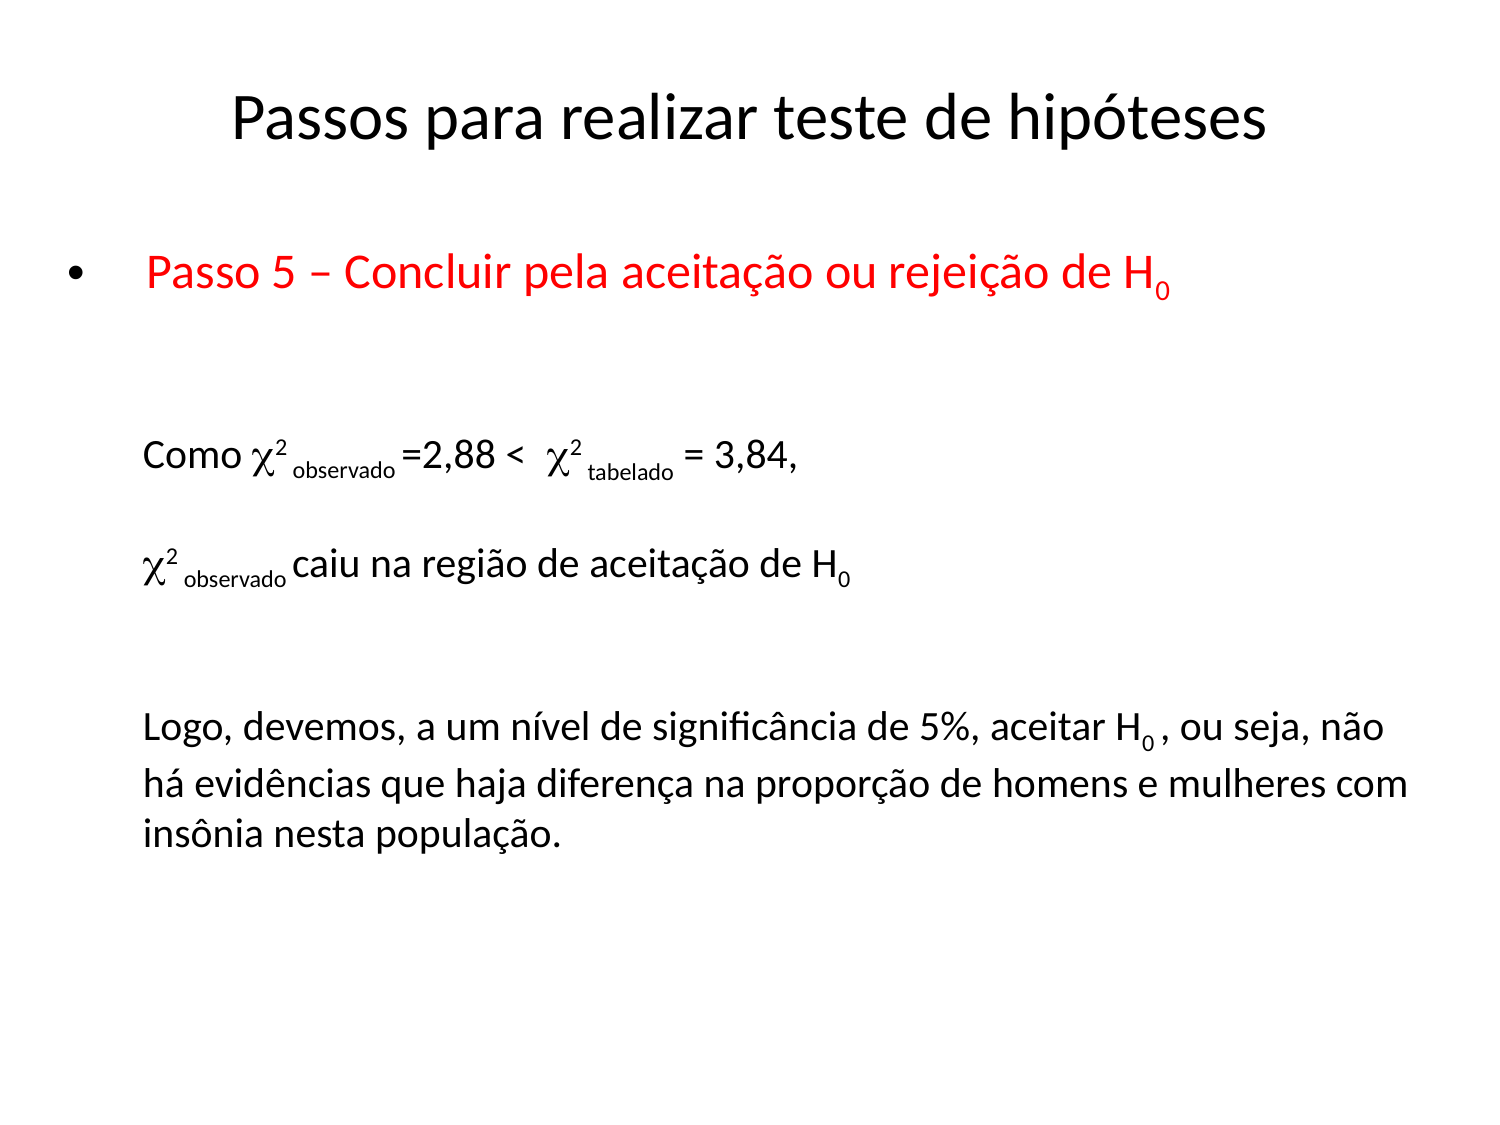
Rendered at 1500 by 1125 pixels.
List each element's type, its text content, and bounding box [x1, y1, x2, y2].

text_box Passo 5 – Concluir pela aceitação ou rejeição de H0 Como 2 observado =2,88 < 2 tabelado = 3,84, 2 observado caiu na região de aceitação de H0 Logo, devemos, a um nível de significância de 5%, aceitar H0 , ou seja, não há evidências que haja diferença na proporção de homens e mulheres com insônia nesta população. [52, 180, 1447, 1114]
title Passos para realizar teste de hipóteses [75, 19, 1425, 180]
